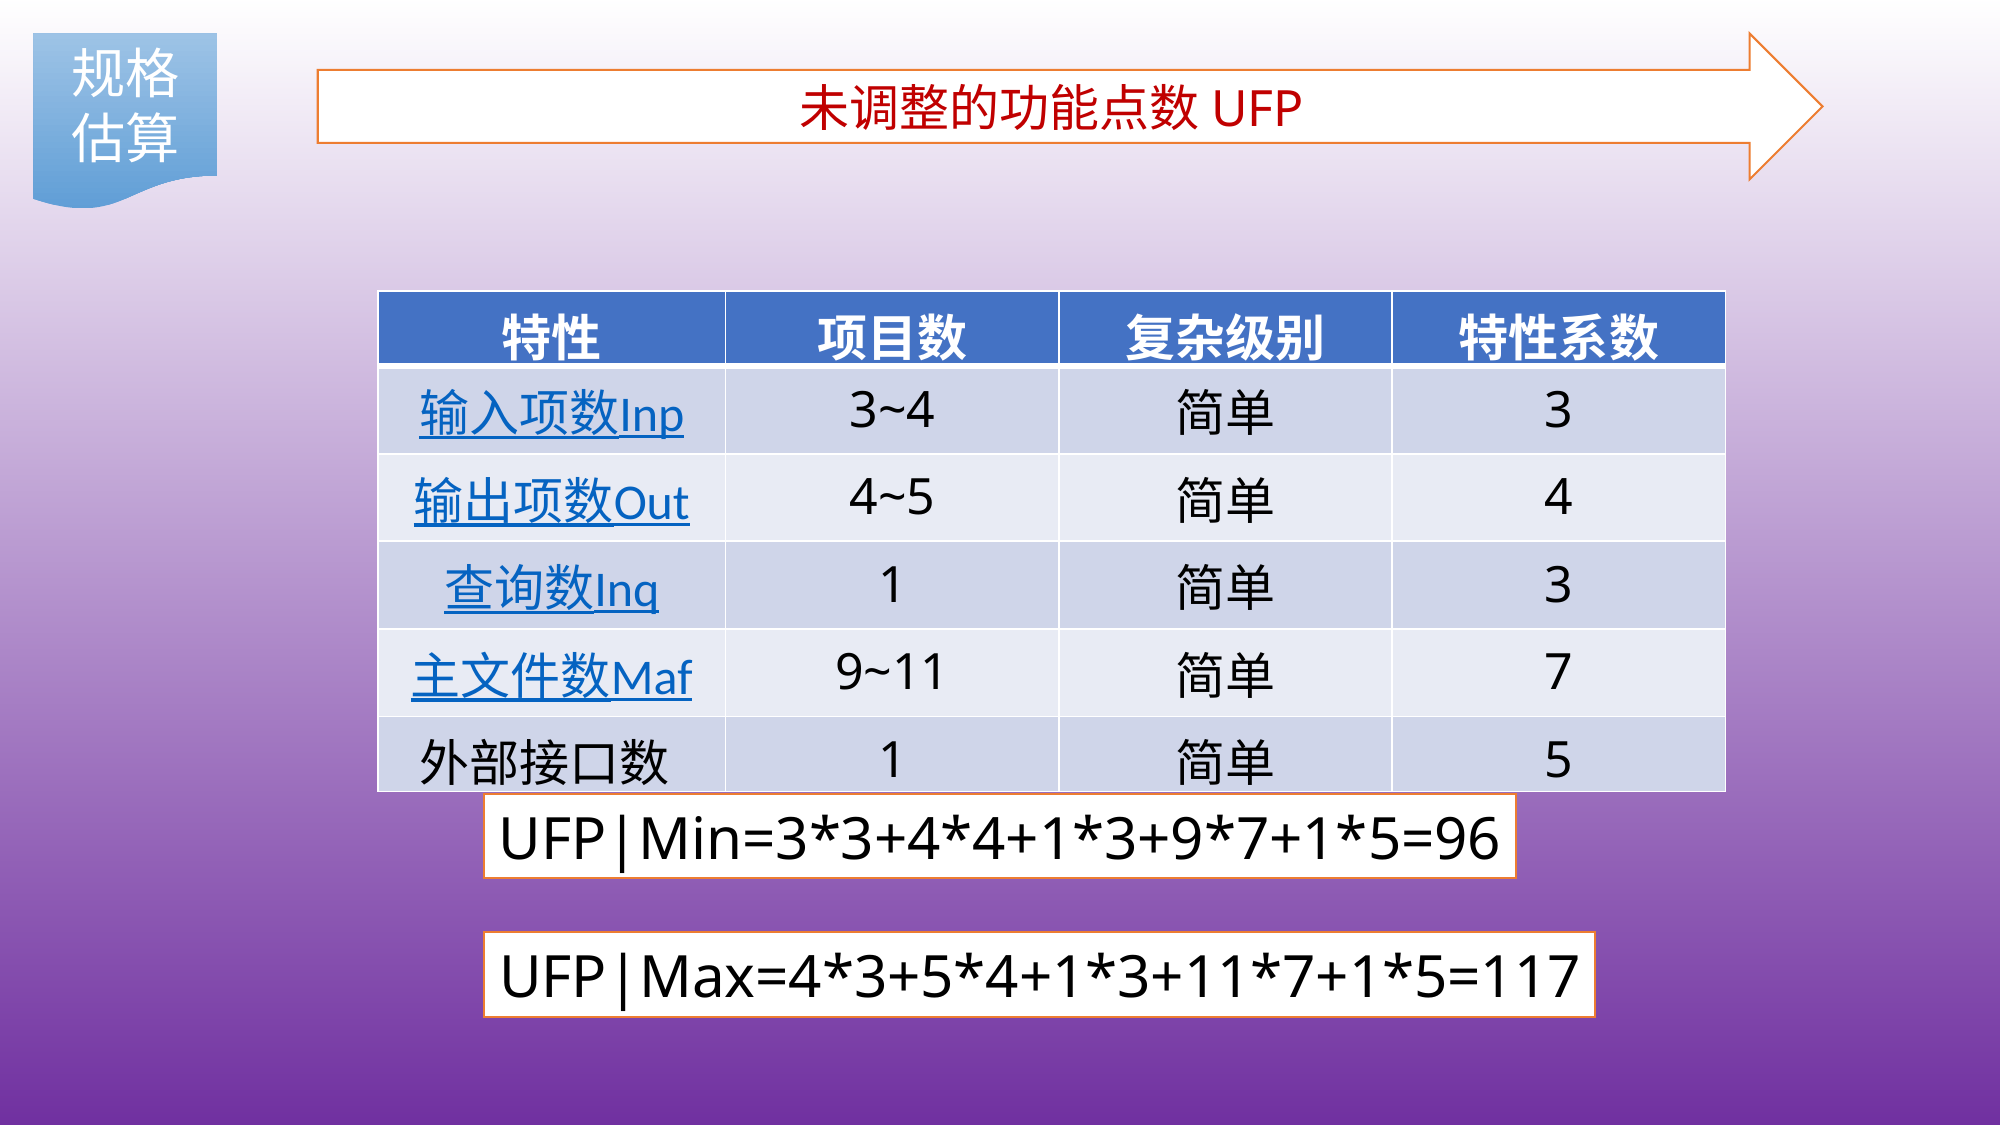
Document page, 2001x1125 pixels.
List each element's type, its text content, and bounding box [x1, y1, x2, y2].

table_cell 简单 [1060, 369, 1391, 453]
table_cell 5 [1393, 717, 1725, 791]
table_cell 4 [1393, 455, 1725, 540]
table_cell 1 [726, 542, 1058, 628]
table_cell 3 [1393, 369, 1725, 453]
table_cell 1 [726, 717, 1058, 791]
table_cell 7 [1393, 630, 1725, 716]
table_cell 4~5 [726, 455, 1058, 540]
table_cell 输出项数Out [379, 455, 725, 540]
table_cell 3 [1393, 542, 1725, 628]
table_cell 外部接口数Inf [379, 717, 725, 791]
text_box UFP|Max=4*3+5*4+1*3+11*7+1*5=117 [483, 931, 1596, 1018]
table_header 项目数 [726, 292, 1058, 363]
table_cell 简单 [1060, 630, 1391, 716]
table_cell 简单 [1060, 455, 1391, 540]
table_header 特性 [379, 292, 725, 363]
table_cell 3~4 [726, 369, 1058, 453]
table_cell 9~11 [726, 630, 1058, 716]
table_cell 查询数Inq [379, 542, 725, 628]
table_cell 输入项数Inp [379, 369, 725, 453]
table_cell 简单 [1060, 542, 1391, 628]
text_box UFP|Min=3*3+4*4+1*3+9*7+1*5=96 [483, 793, 1517, 879]
table_header 复杂级别 [1060, 292, 1391, 363]
table_cell 主文件数Maf [379, 630, 725, 716]
text_box 规格估算 [33, 33, 217, 209]
table_header 特性系数 [1393, 292, 1725, 363]
text_box 未调整的功能点数UFP [316, 30, 1825, 182]
table_cell 简单 [1060, 717, 1391, 791]
